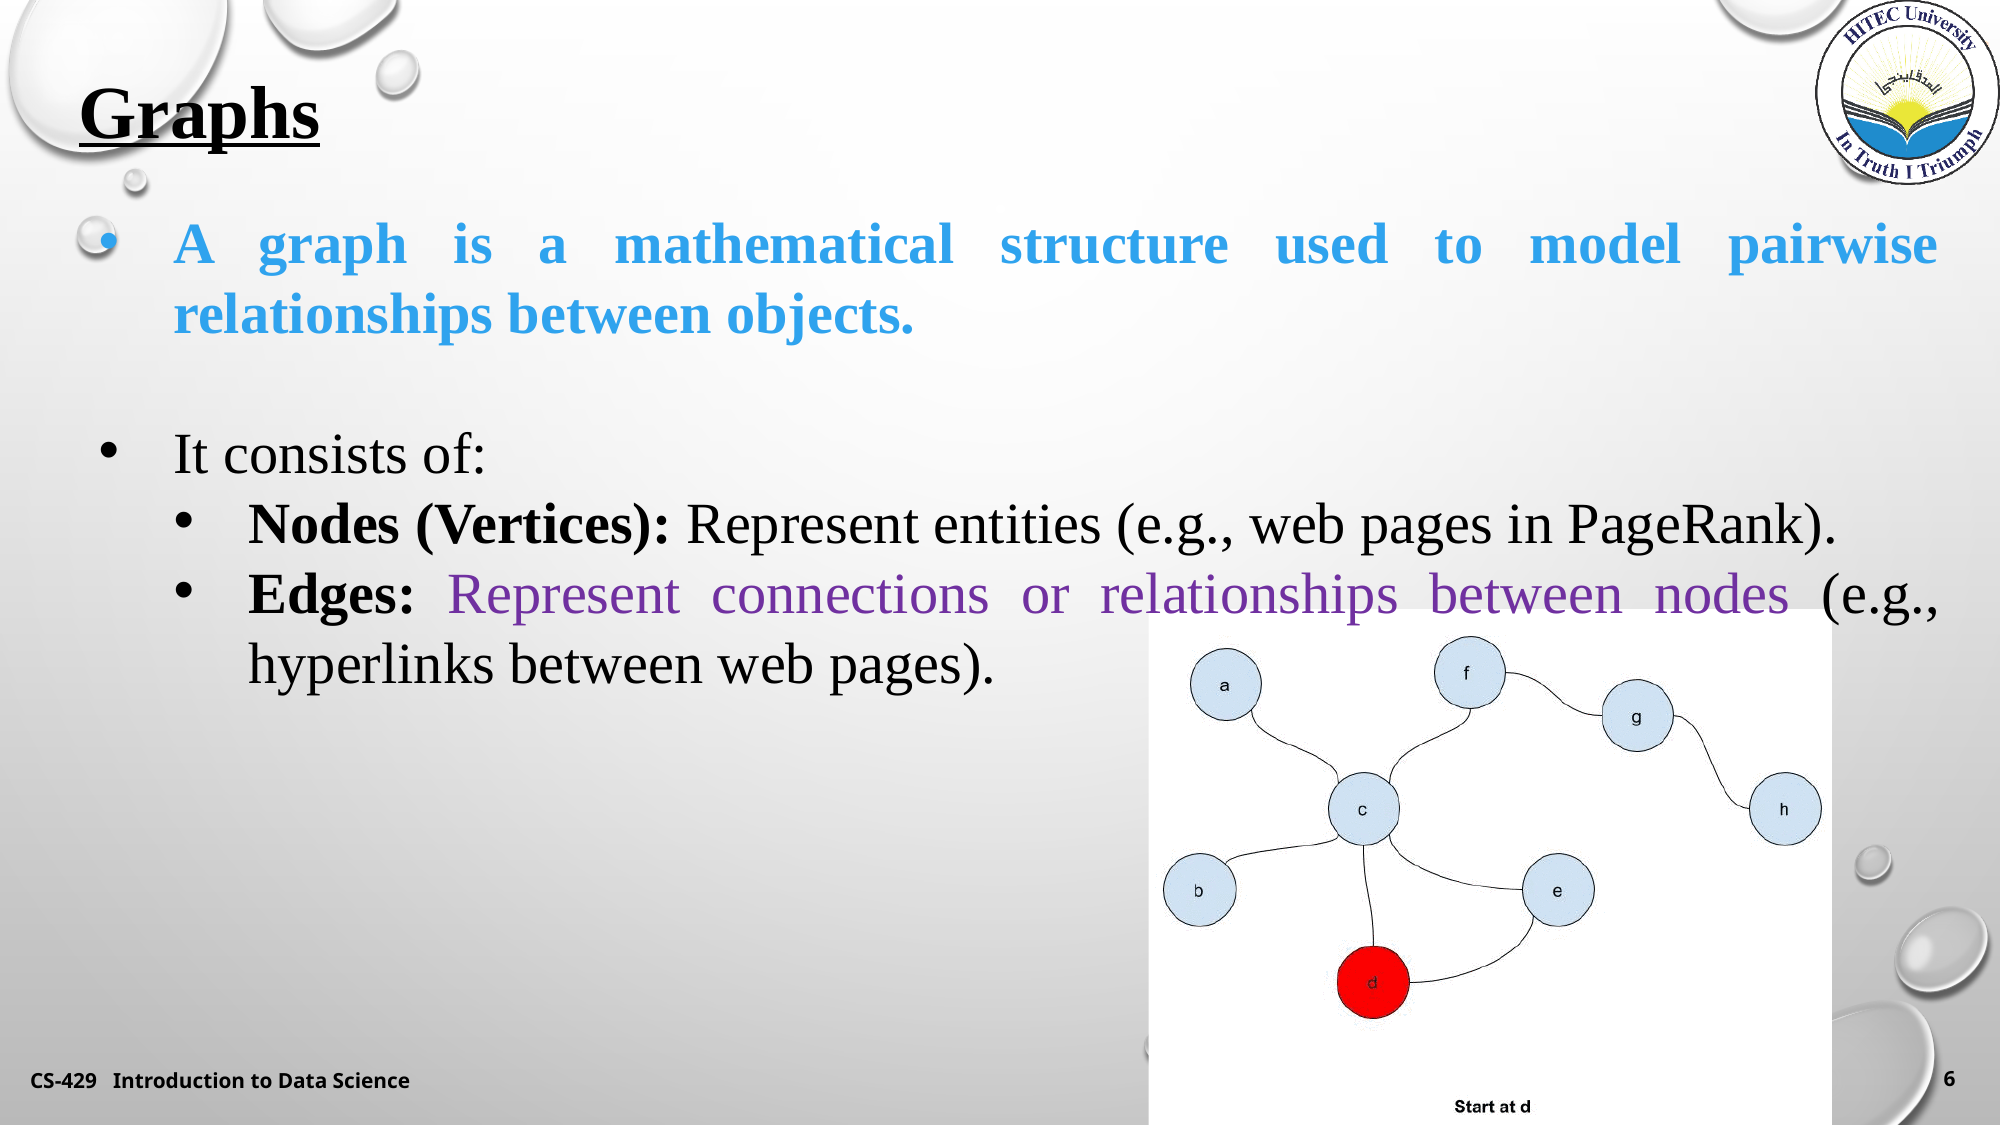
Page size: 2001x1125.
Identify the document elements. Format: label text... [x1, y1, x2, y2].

text_box A graph is a mathematical structure used to model pairwise relationships between objects. It consists of: Nodes (Vertices): Represent entities (e.g., web pages in PageRank). Edges: Represent connections or relationships between nodes (e.g., hyperlinks between web pages). [83, 197, 1955, 702]
picture [0, 0, 2000, 1125]
slide_number 6 [1845, 1050, 1971, 1110]
footer CS-429 Introduction to Data Science [15, 1050, 1110, 1110]
text_box Graphs [64, 56, 1809, 162]
